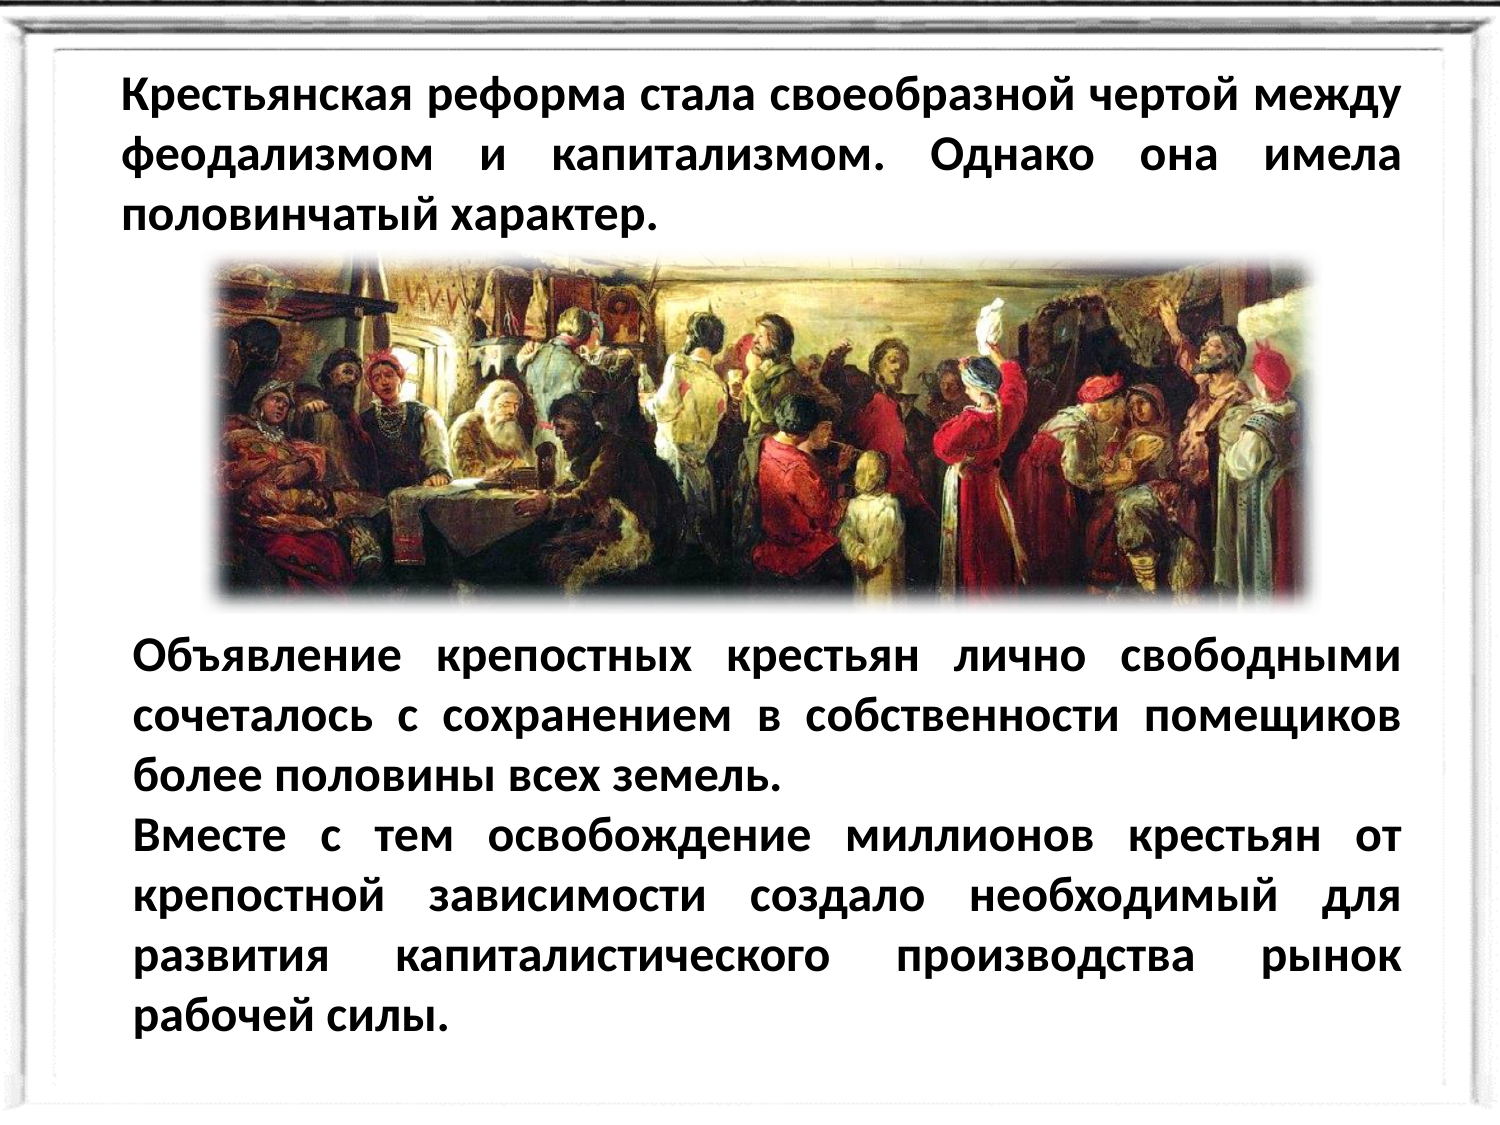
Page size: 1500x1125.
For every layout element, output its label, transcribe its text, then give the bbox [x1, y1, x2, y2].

picture [0, 0, 1500, 1125]
text_box Крестьянская реформа стала своеобразной чертой между феодализмом и капитализмом. Однако она имела половинчатый характер. [106, 52, 1418, 248]
text_box Объявление крепостных крестьян лично свободными сочеталось с сохранением в собственности помещиков более половины всех земель. Вместе с тем освобождение миллионов крестьян от крепостной зависимости создало необходимый для развития капиталистического производства рынок рабочей силы. [117, 613, 1418, 1049]
